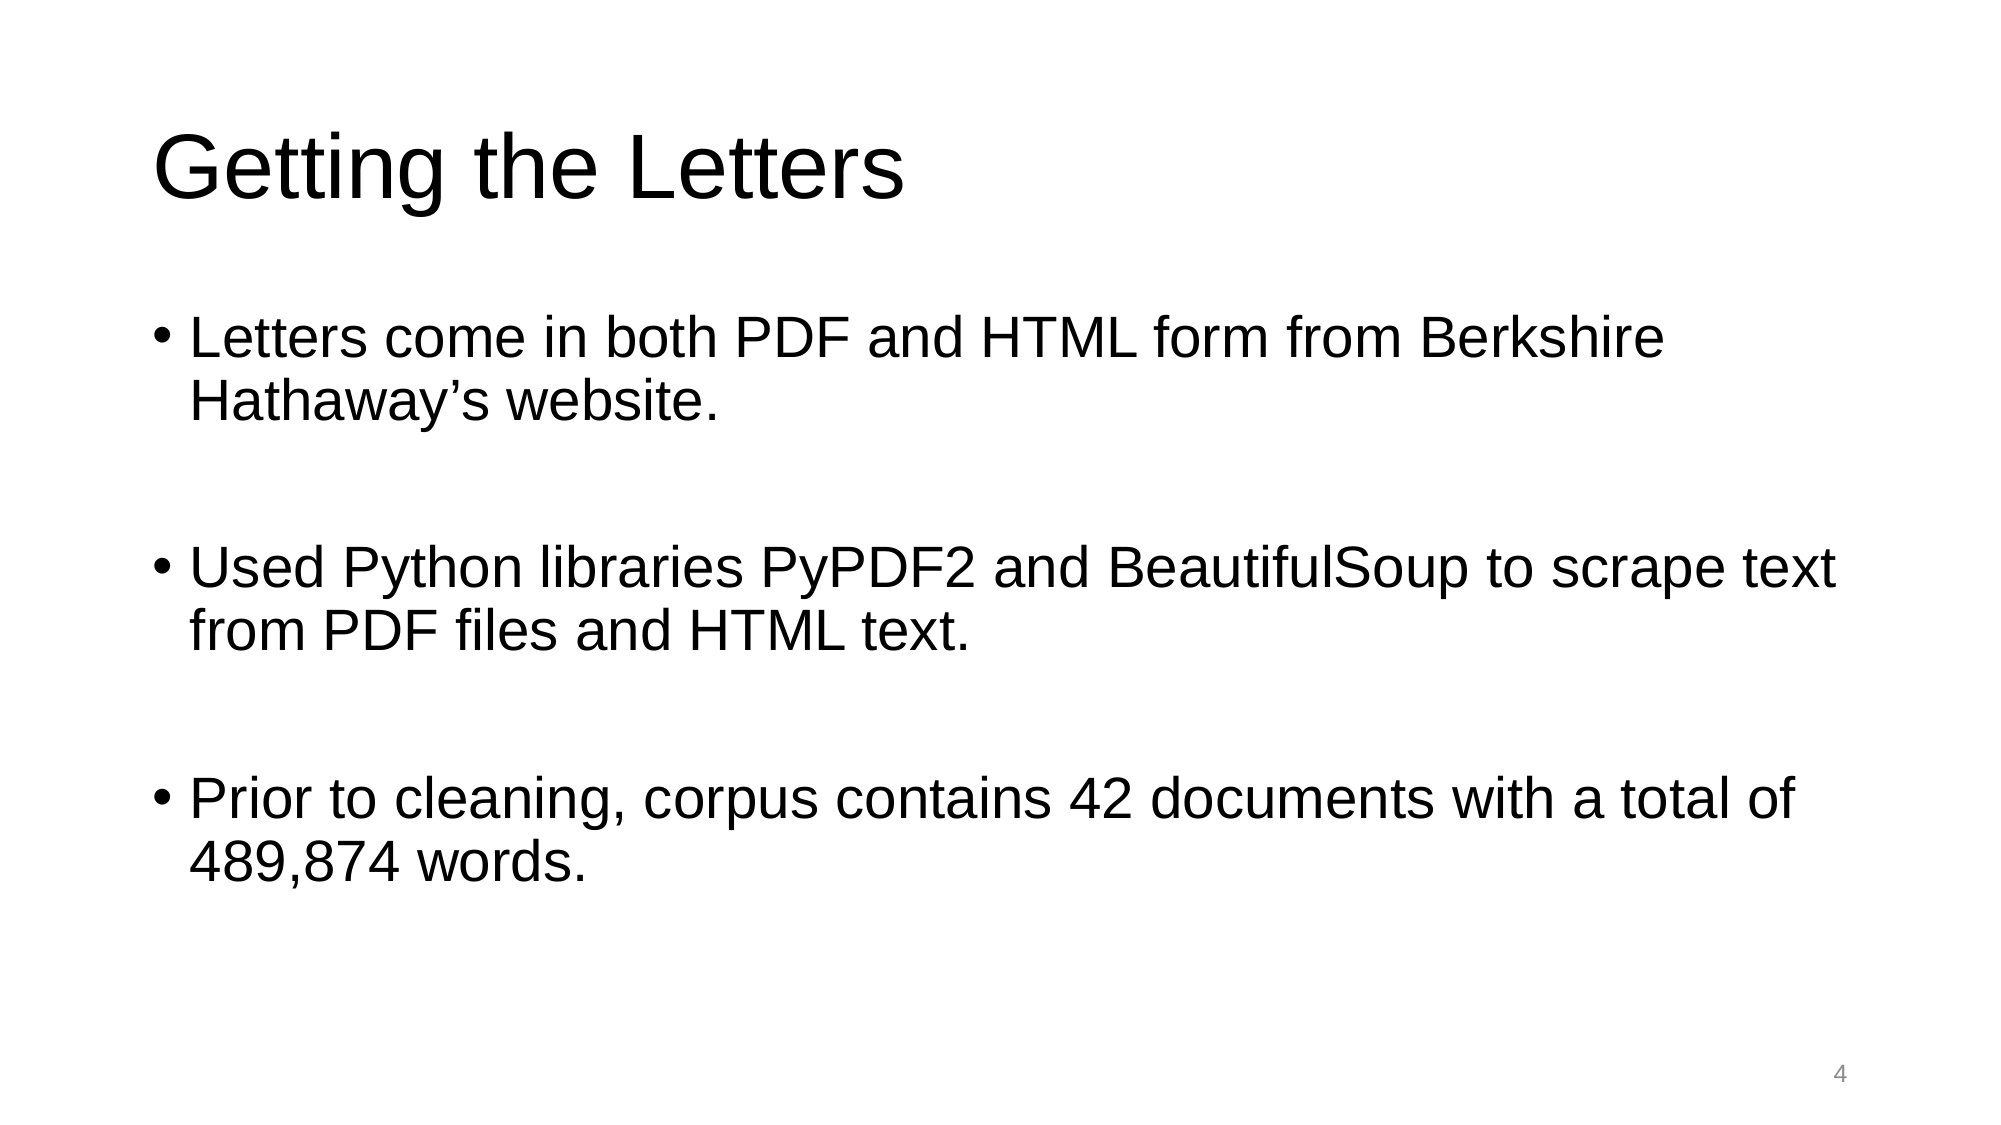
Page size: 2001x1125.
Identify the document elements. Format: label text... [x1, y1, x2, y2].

slide_number 4 [1412, 1042, 1863, 1103]
list Letters come in both PDF and HTML form from Berkshire Hathaway’s website. Used Python libraries PyPDF2 and BeautifulSoup to scrape text from PDF files and HTML text. Prior to cleaning, corpus contains 42 documents with a total of 489,874 words. [137, 299, 1863, 1014]
title Getting the Letters [137, 59, 1863, 278]
